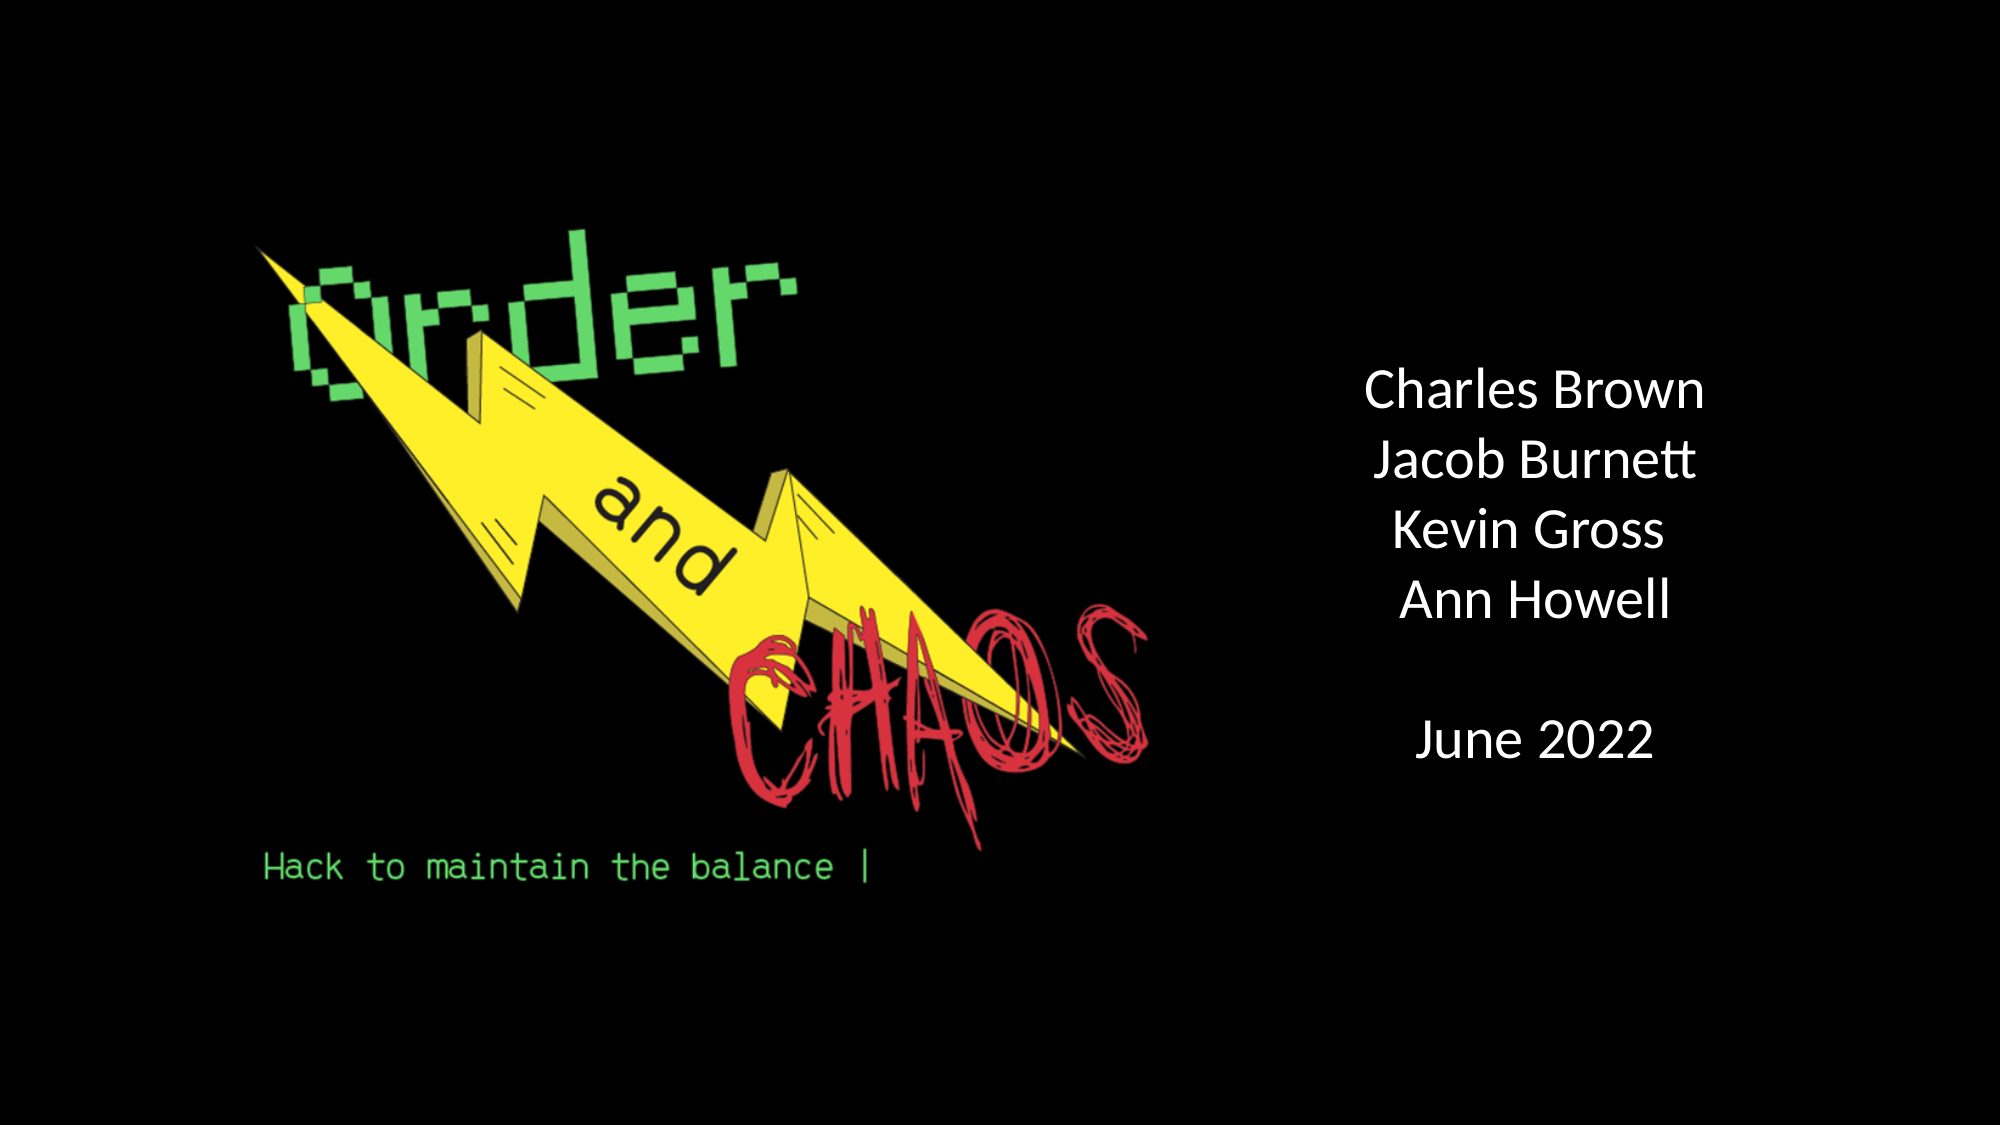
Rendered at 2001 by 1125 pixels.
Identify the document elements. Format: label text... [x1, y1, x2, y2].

text_box Charles Brown Jacob Burnett Kevin Gross Ann Howell June 2022 [1339, 342, 1732, 778]
picture [249, 202, 1165, 888]
